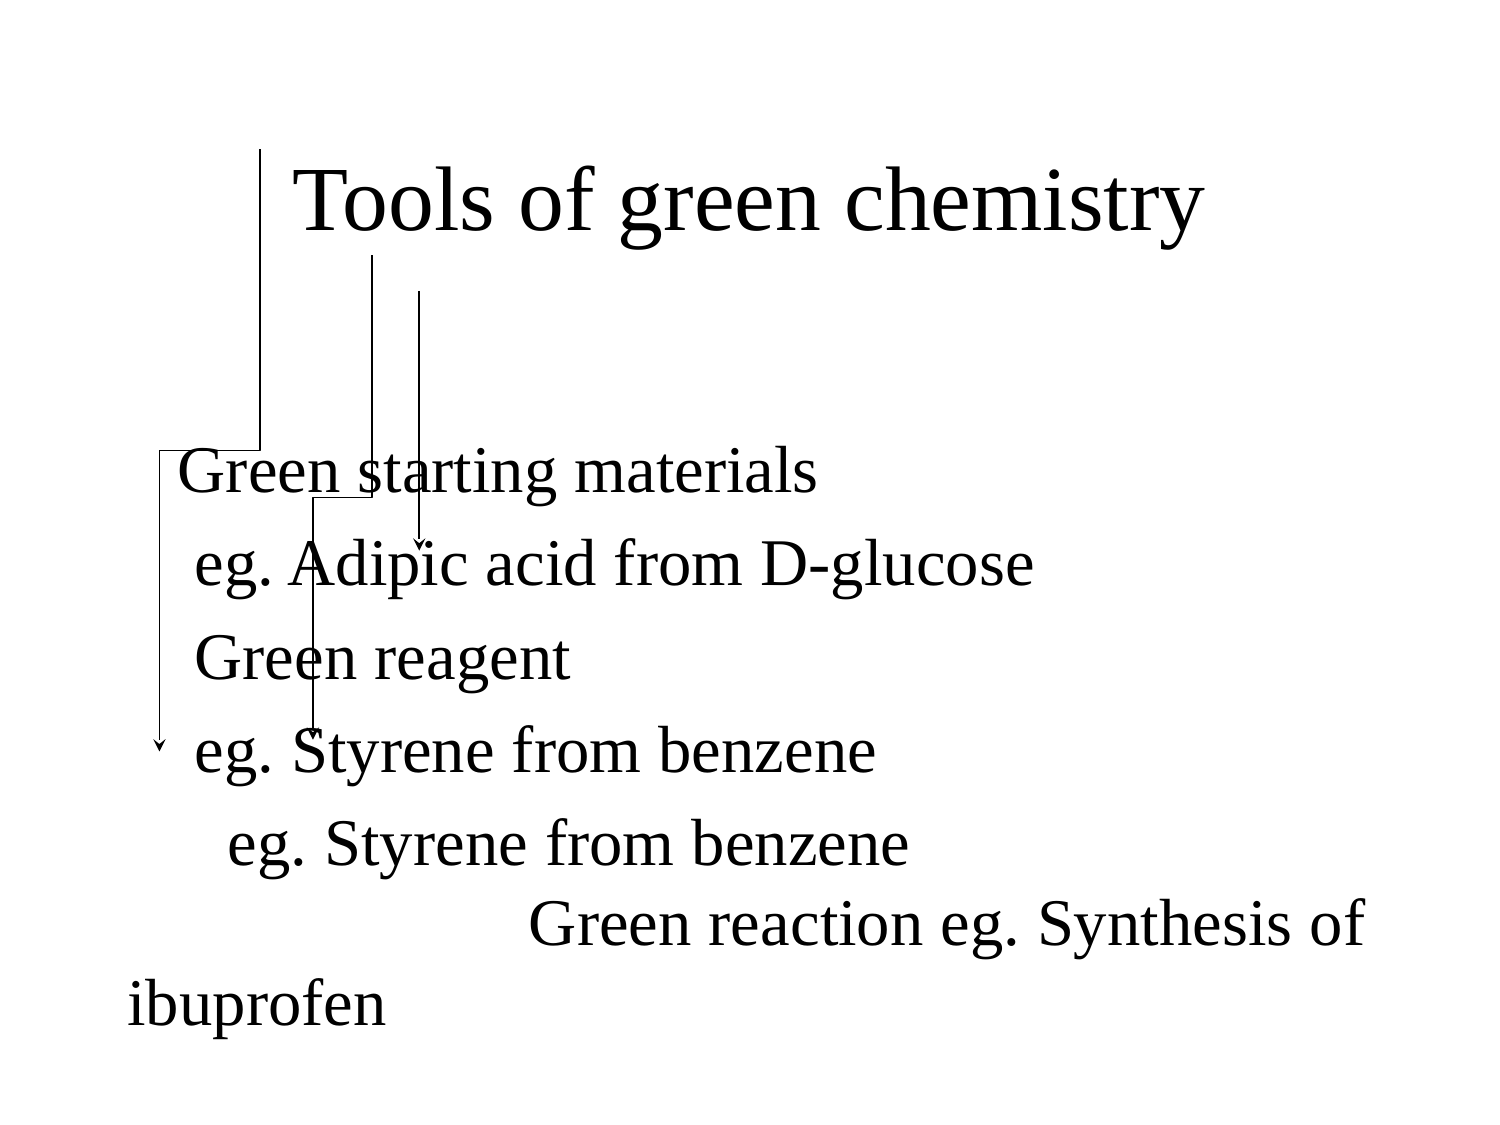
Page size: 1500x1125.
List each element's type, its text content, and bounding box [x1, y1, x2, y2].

title Tools of green chemistry [112, 99, 1388, 288]
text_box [0, 399, 512, 501]
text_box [100, 467, 585, 528]
list Green starting materials eg. Adipic acid from D-glucose Green reagent eg. Styrene from benzene eg. Styrene from benzene Green reaction eg. Synthesis of ibuprofen [112, 324, 1388, 1000]
